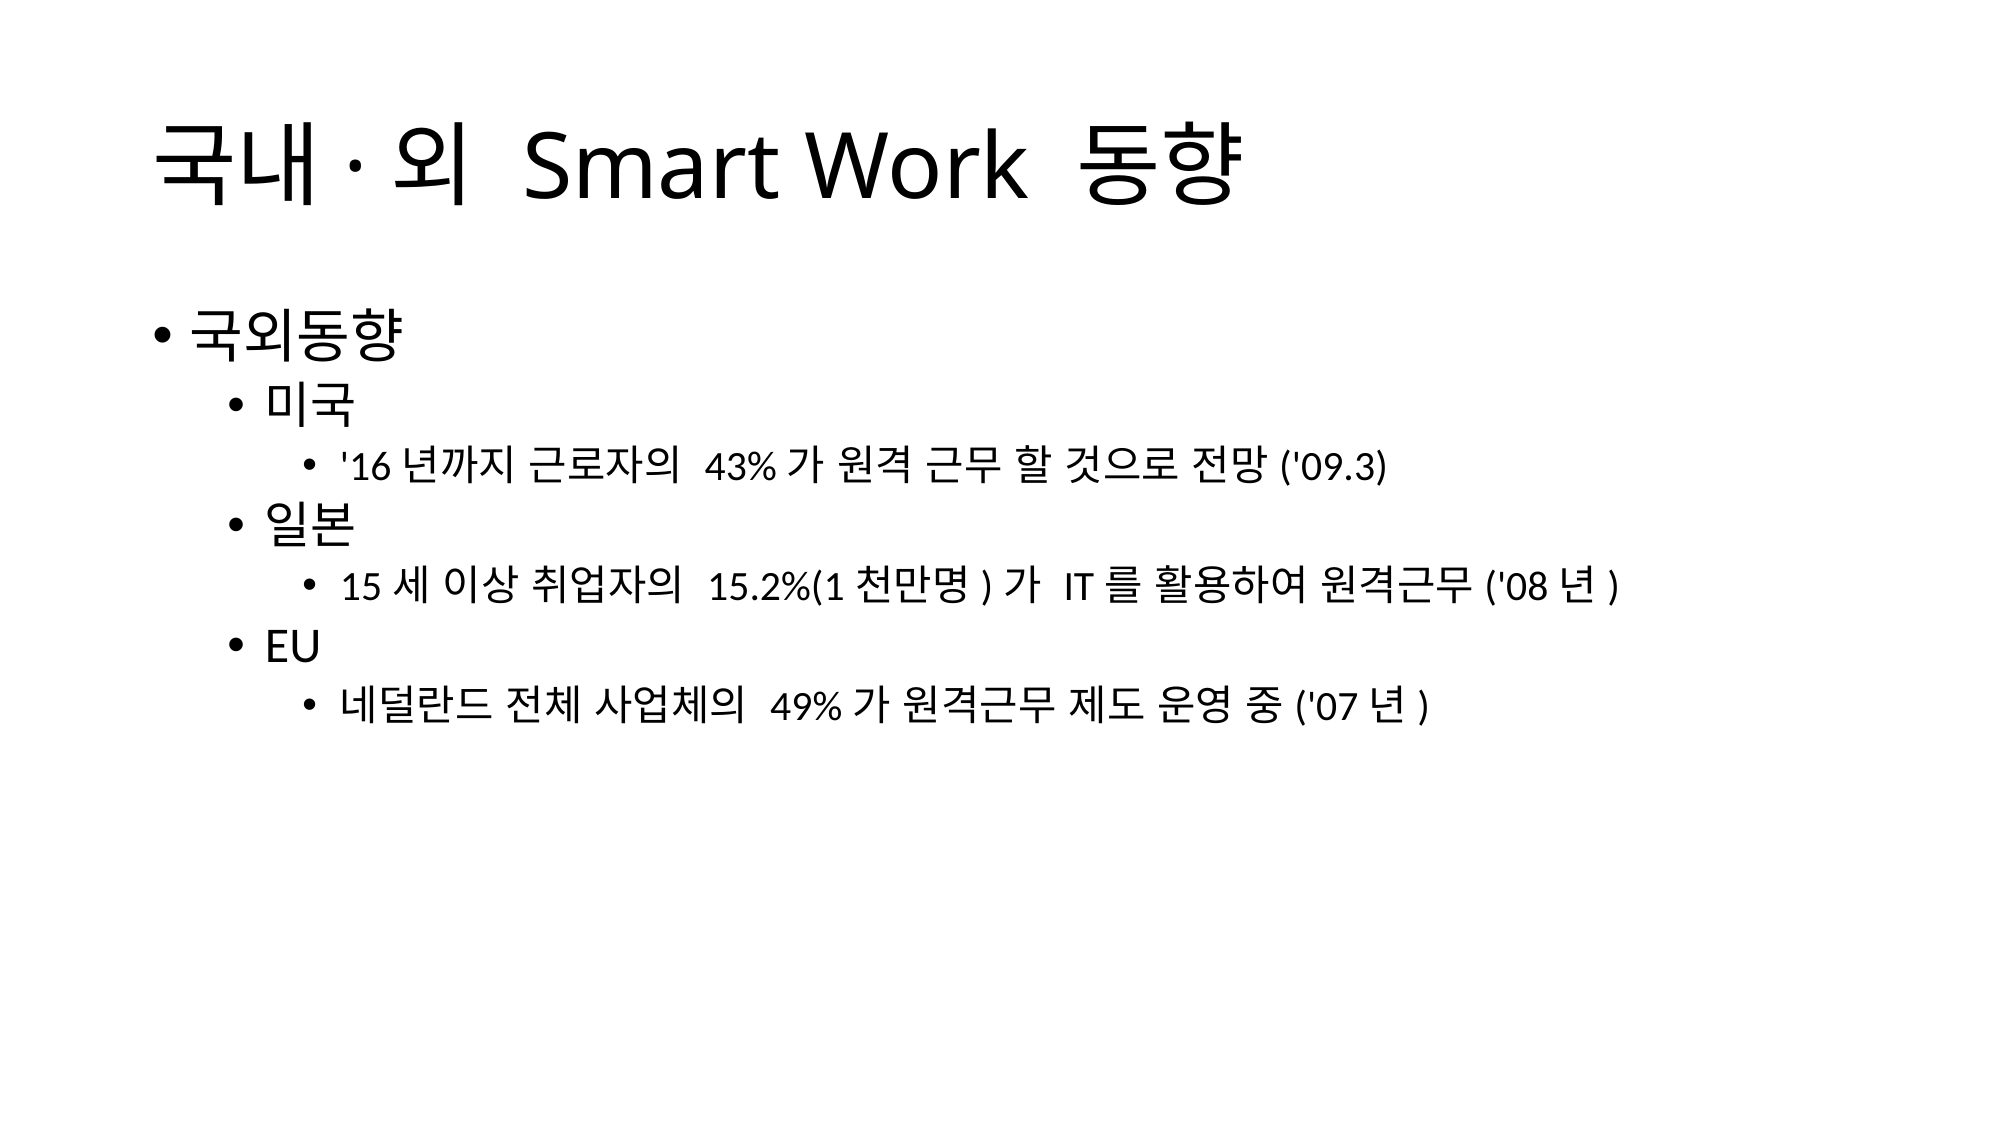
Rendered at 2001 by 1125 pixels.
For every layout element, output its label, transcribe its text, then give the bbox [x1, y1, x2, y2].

title 국내·외 Smart Work 동향 [137, 59, 1863, 278]
list 국외동향 미국 '16년까지 근로자의 43%가 원격 근무 할 것으로 전망('09.3) 일본 15세 이상 취업자의 15.2%(1천만명)가 IT를 활용하여 원격근무('08년) EU 네덜란드 전체 사업체의 49%가 원격근무 제도 운영 중('07년) [137, 299, 1863, 1014]
